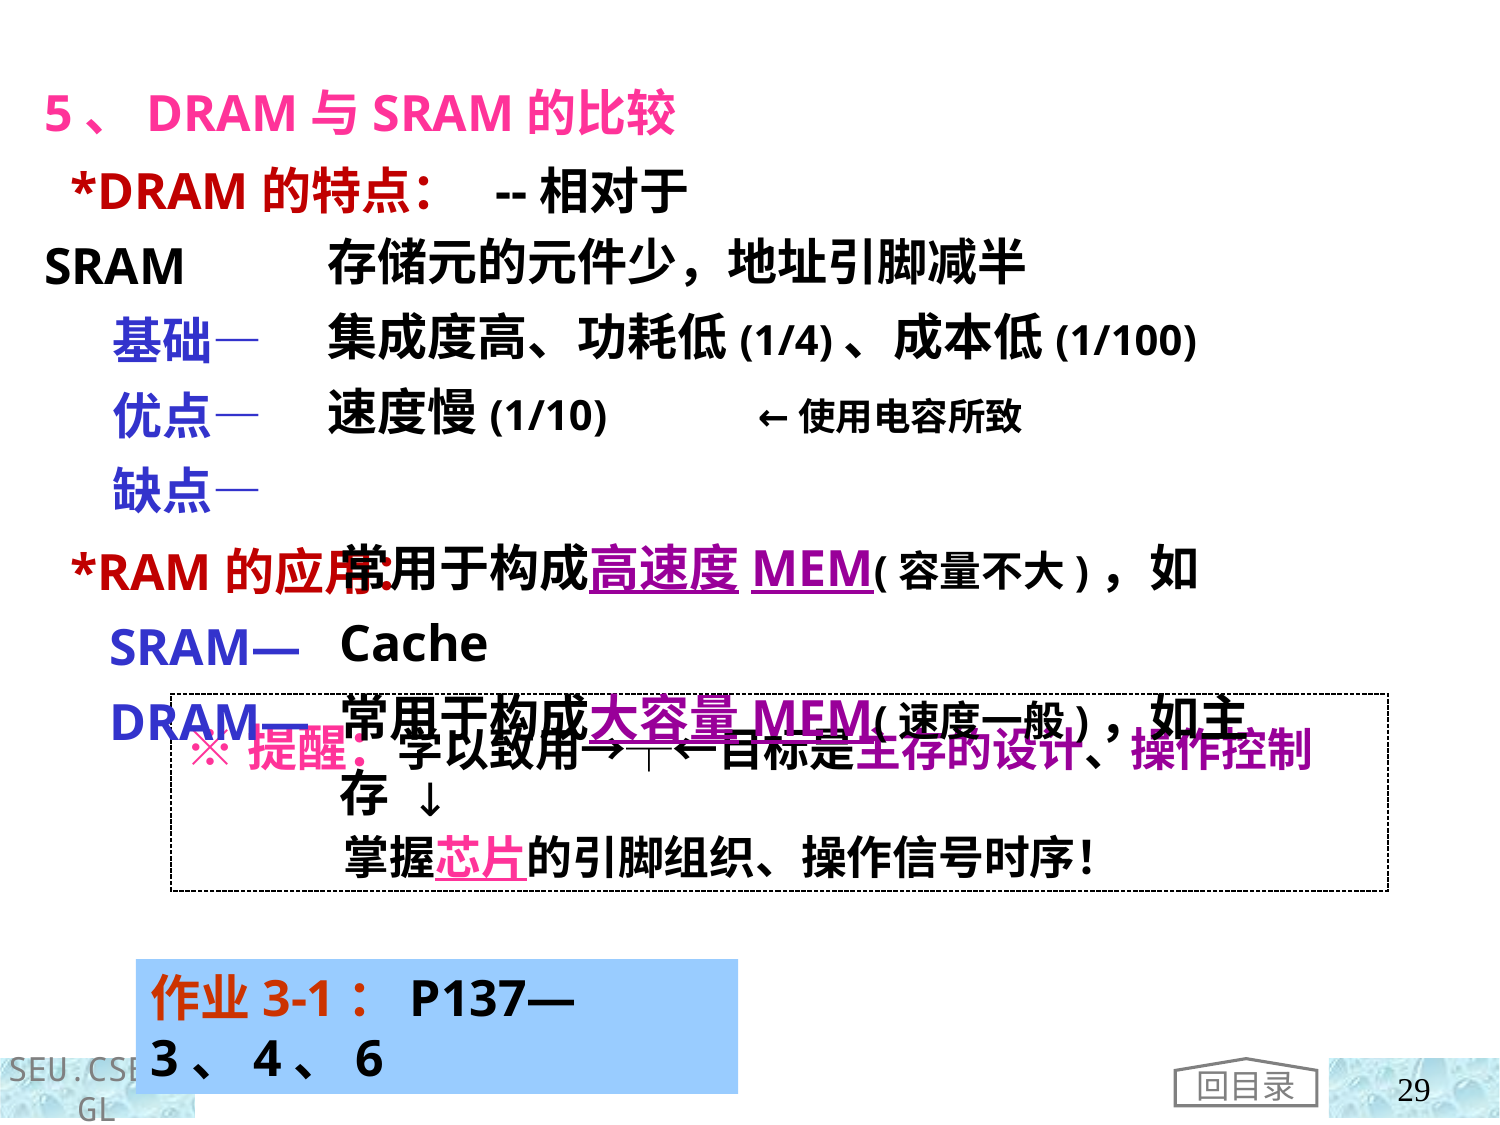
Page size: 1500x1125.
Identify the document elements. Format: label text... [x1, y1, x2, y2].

text_box 5、DRAM与SRAM的比较 [29, 58, 1471, 149]
text_box 回目录 [1175, 1058, 1317, 1106]
text_box 存储元的元件少，地址引脚减半 集成度高、功耗低(1/4)、成本低(1/100) 速度慢(1/10) ←使用电容所致 [312, 208, 1270, 448]
slide_number 29 [1328, 1058, 1500, 1118]
text_box [0, 1058, 195, 1118]
text_box 作业3-1：P137—3、4、6 [135, 959, 739, 1094]
text_box 常用于构成高速度MEM(容量不大)，如Cache 常用于构成大容量MEM(速度一般)，如主存 [324, 513, 1294, 829]
text_box *DRAM的特点： --相对于SRAM 基础— 优点— 缺点— *RAM的应用： SRAM— DRAM— [29, 137, 845, 759]
text_box ※提醒：学以致用→┬←目标是主存的设计、操作控制 ↓ 掌握芯片的引脚组织、操作信号时序！ [171, 694, 1388, 891]
